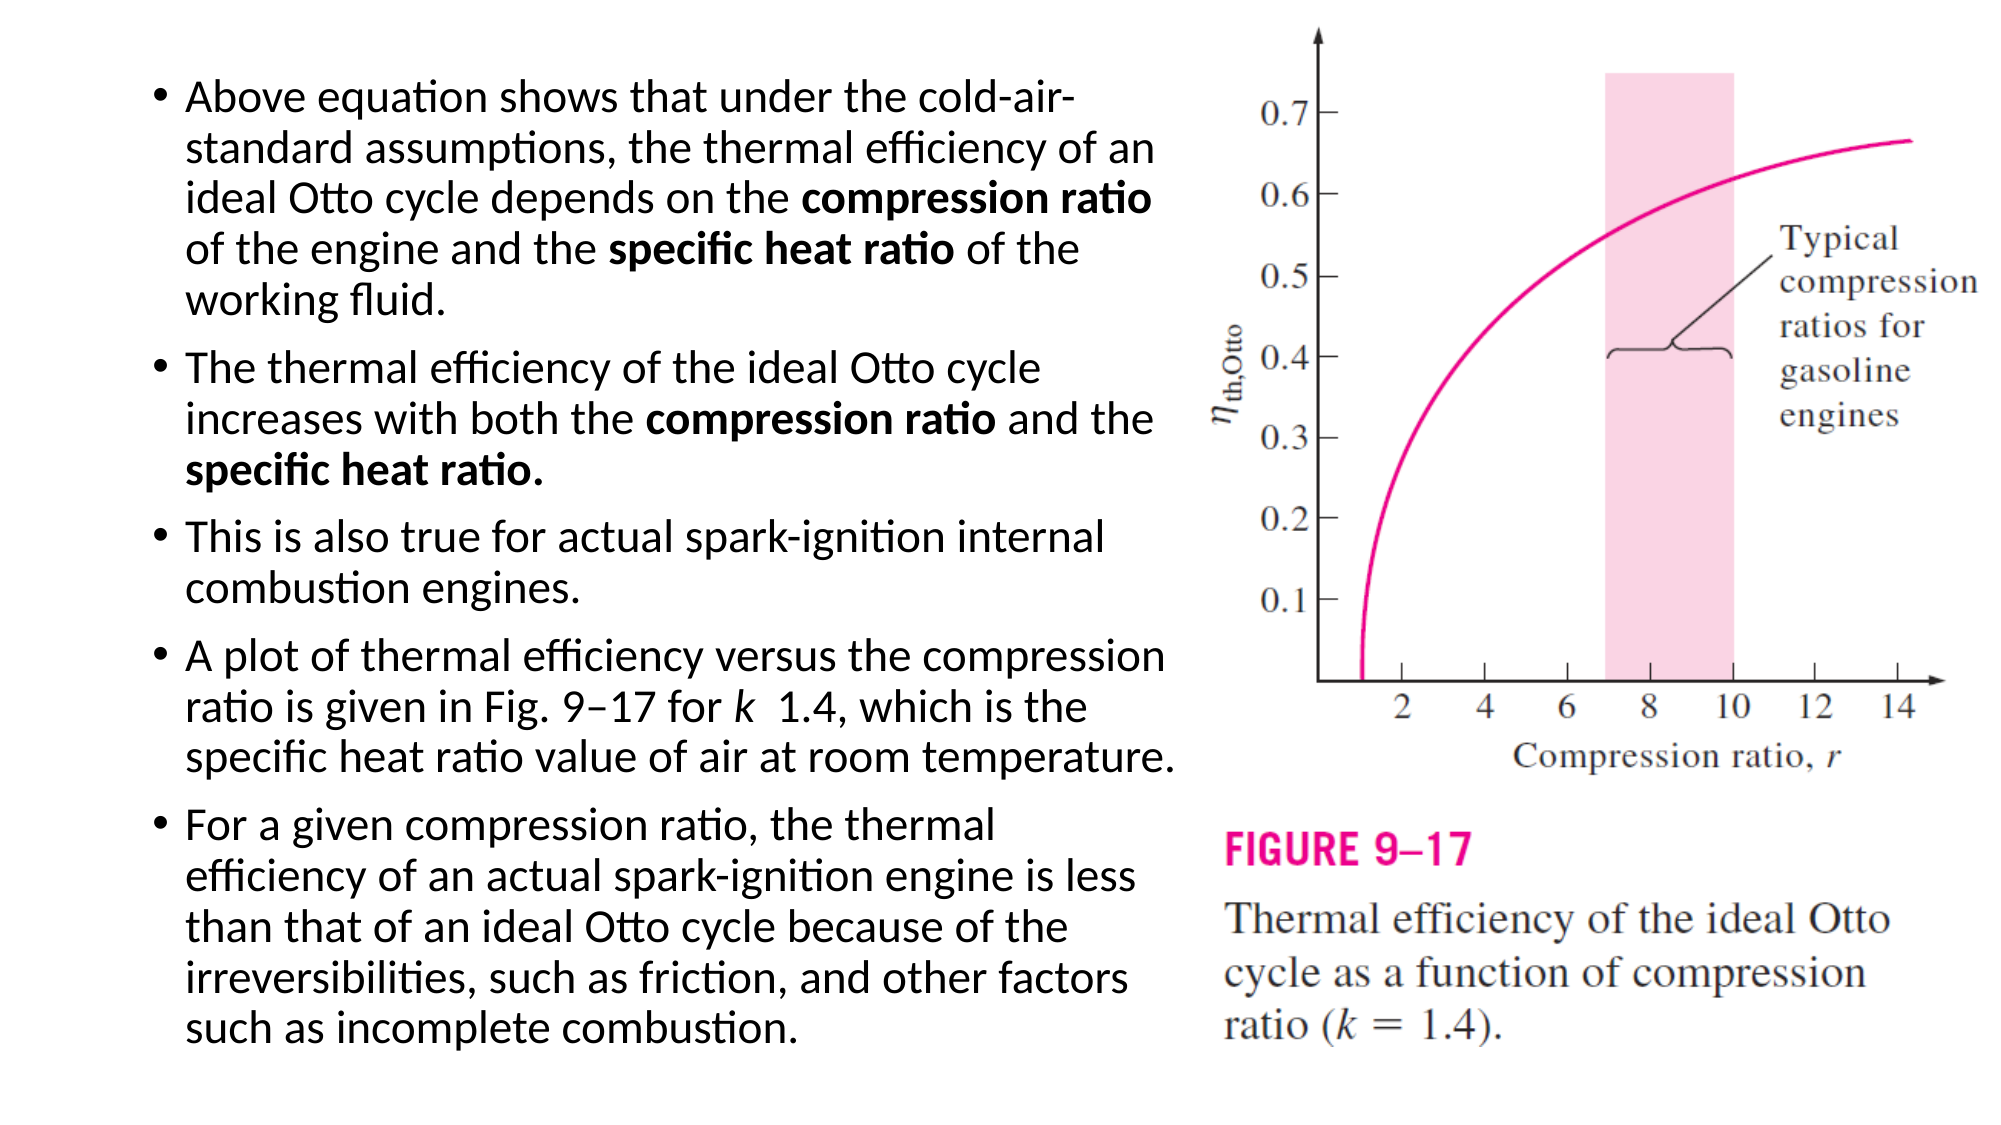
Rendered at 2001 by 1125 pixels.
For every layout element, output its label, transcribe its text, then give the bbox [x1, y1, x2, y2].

list Above equation shows that under the cold-air-standard assumptions, the thermal efficiency of an ideal Otto cycle depends on the compression ratio of the engine and the specific heat ratio of the working fluid. The thermal efficiency of the ideal Otto cycle increases with both the compression ratio and the specific heat ratio. This is also true for actual spark-ignition internal combustion engines. A plot of thermal efficiency versus the compression ratio is given in Fig. 9–17 for k 1.4, which is the specific heat ratio value of air at room temperature. For a given compression ratio, the thermal efficiency of an actual spark-ignition engine is less than that of an ideal Otto cycle because of the irreversibilities, such as friction, and other factors such as incomplete combustion. [137, 64, 1194, 1096]
picture [1193, 15, 1980, 1047]
